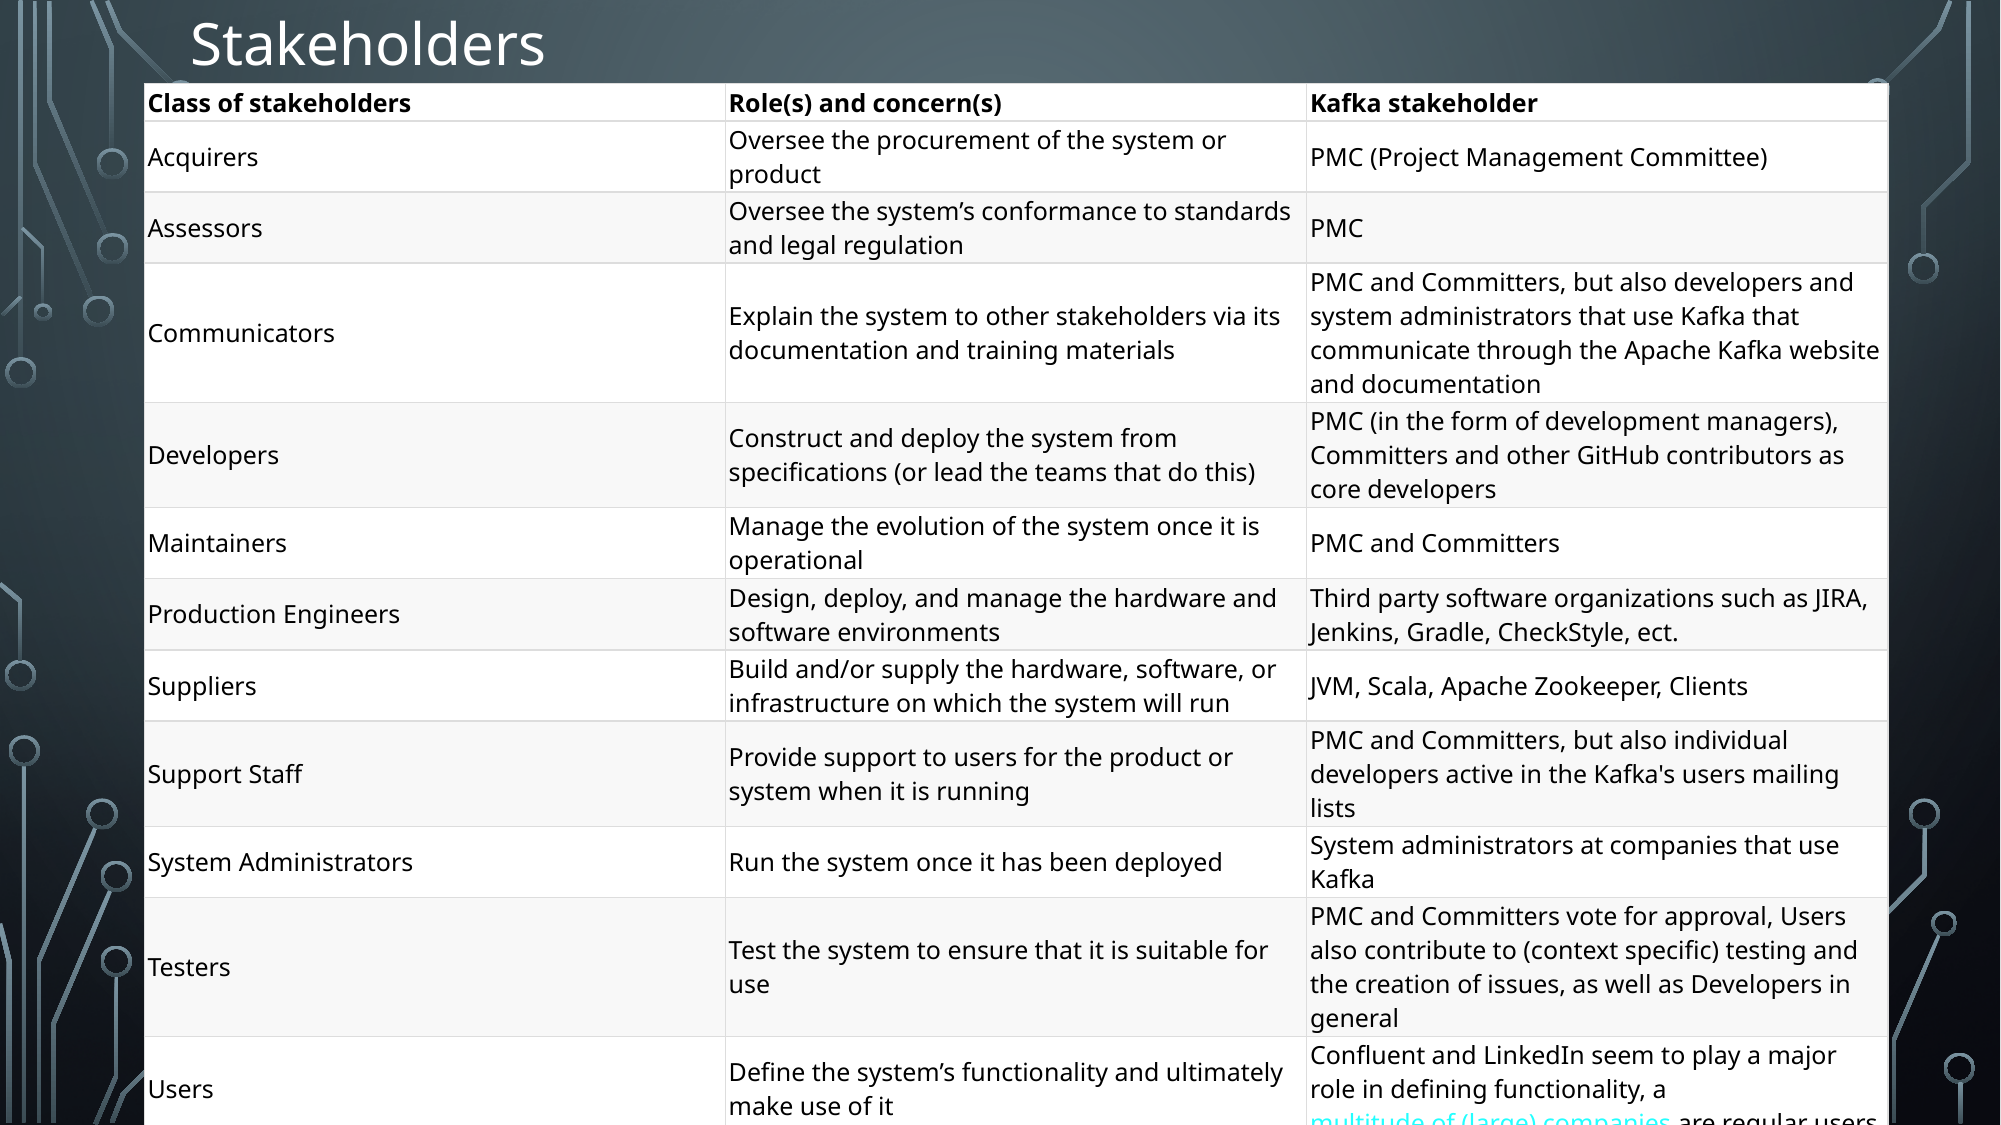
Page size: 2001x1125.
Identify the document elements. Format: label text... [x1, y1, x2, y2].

table_cell Confluent and LinkedIn seem to play a major role in defining functionality, a multitude of (large) companies are regular users [1307, 1037, 1887, 1125]
table_cell PMC (Project Management Committee) [1307, 122, 1887, 191]
table_cell Test the system to ensure that it is suitable for use [726, 898, 1306, 1036]
table_header Kafka stakeholder [1307, 84, 1887, 120]
table_cell Run the system once it has been deployed [726, 827, 1306, 897]
table_cell Communicators [145, 264, 725, 402]
table_cell Acquirers [145, 122, 725, 191]
table_cell Define the system’s functionality and ultimately make use of it [726, 1037, 1306, 1125]
table_cell Design, deploy, and manage the hardware and software environments [726, 579, 1306, 649]
table_cell Support Staff [145, 722, 725, 826]
table_header Class of stakeholders [145, 84, 175, 120]
table_header Role(s) and concern(s) [899, 84, 1306, 120]
table_cell Third party software organizations such as JIRA, Jenkins, Gradle, CheckStyle, ect. [1307, 579, 1887, 649]
table_cell Oversee the procurement of the system or product [726, 122, 1306, 191]
table_cell Suppliers [145, 651, 725, 720]
table_cell JVM, Scala, Apache Zookeeper, Clients [1307, 651, 1887, 720]
table_cell PMC [1307, 193, 1887, 262]
table_cell PMC (in the form of development managers), Committers and other GitHub contributors as core developers [1307, 403, 1887, 507]
table_cell PMC and Committers [1307, 508, 1887, 578]
table_cell Testers [145, 898, 725, 1036]
table_cell Production Engineers [145, 579, 725, 649]
table_cell PMC and Committers vote for approval, Users also contribute to (context specific) testing and the creation of issues, as well as Developers in general [1307, 898, 1887, 1036]
table_cell Manage the evolution of the system once it is operational [726, 508, 1306, 578]
table_cell Assessors [145, 193, 725, 262]
table_cell Provide support to users for the product or system when it is running [726, 722, 1306, 826]
table_cell Build and/or supply the hardware, software, or infrastructure on which the system will run [726, 651, 1306, 720]
table_cell PMC and Committers, but also developers and system administrators that use Kafka that communicate through the Apache Kafka website and documentation [1307, 264, 1887, 402]
table_cell Construct and deploy the system from specifications (or lead the teams that do this) [726, 403, 1306, 507]
table_cell Oversee the system’s conformance to standards and legal regulation [726, 193, 1306, 262]
table_cell Developers [145, 403, 725, 507]
table_cell Users [145, 1037, 725, 1125]
table_cell PMC and Committers, but also individual developers active in the Kafka's users mailing lists [1307, 722, 1887, 826]
text_box Stakeholders [175, 0, 899, 155]
table_cell Maintainers [145, 508, 725, 578]
table_cell Explain the system to other stakeholders via its documentation and training materials [726, 264, 1306, 402]
table_cell System administrators at companies that use Kafka [1307, 827, 1887, 897]
table_cell System Administrators [145, 827, 725, 897]
